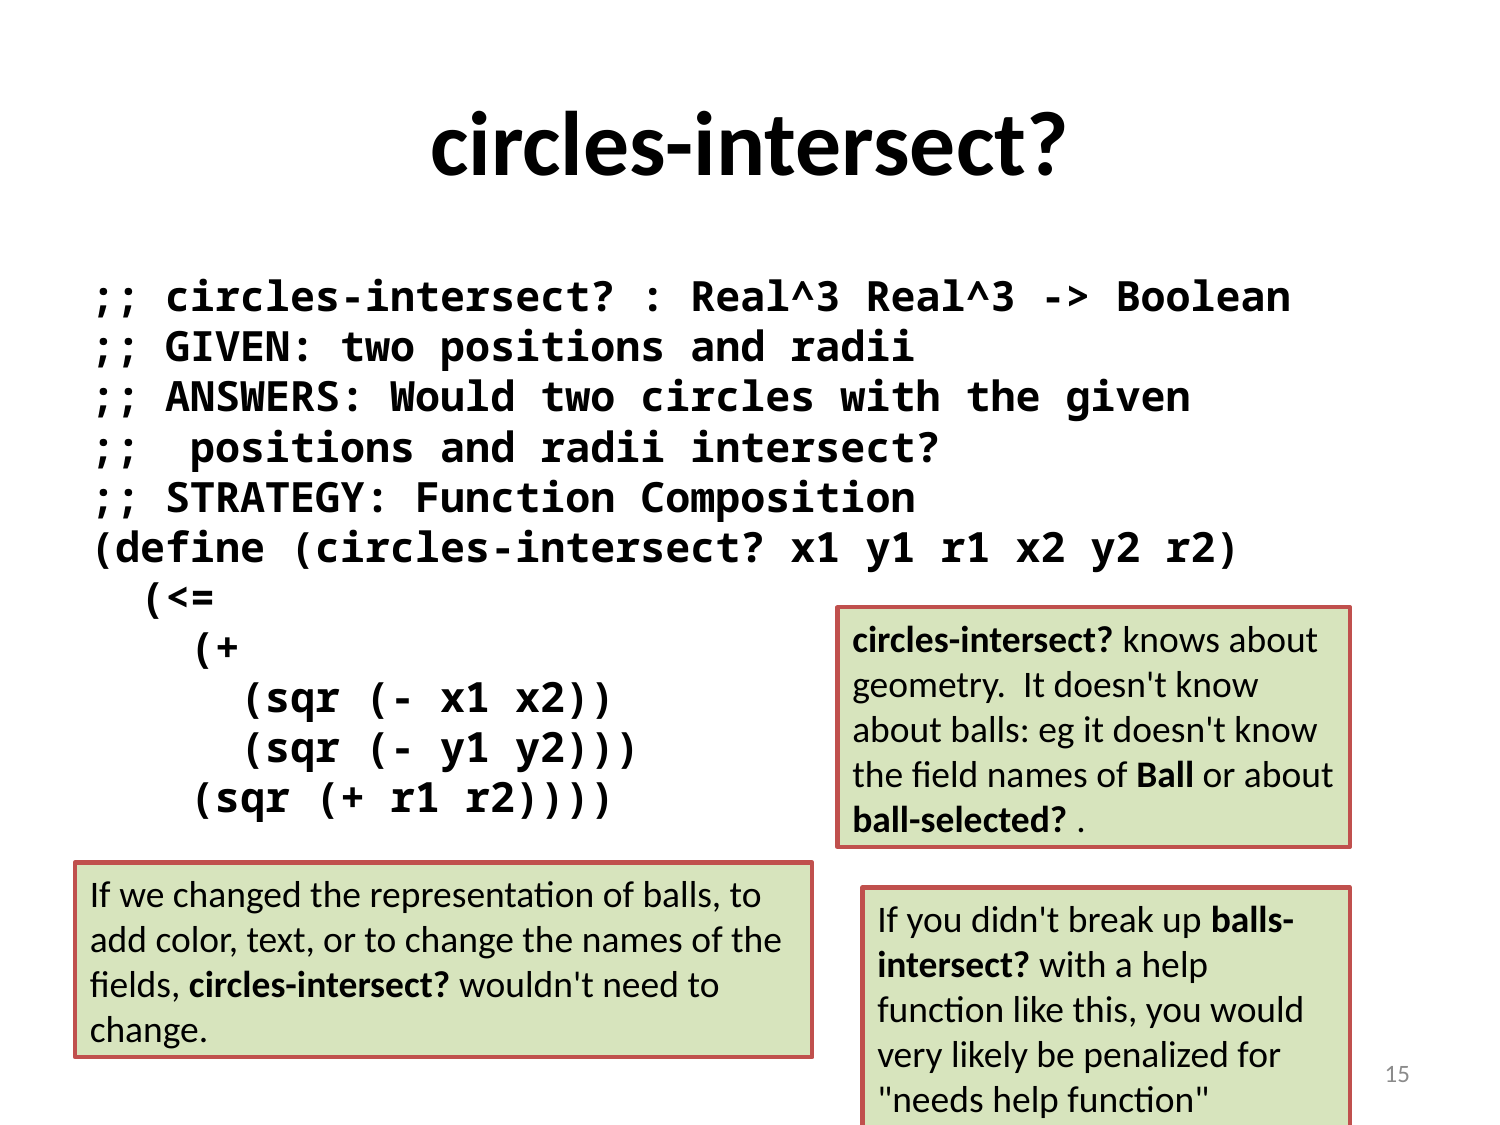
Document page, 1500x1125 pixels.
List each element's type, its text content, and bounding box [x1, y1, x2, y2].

list ;; circles-intersect? : Real^3 Real^3 -> Boolean ;; GIVEN: two positions and radii ;; ANSWERS: Would two circles with the given ;; positions and radii intersect? ;; STRATEGY: Function Composition (define (circles-intersect? x1 y1 r1 x2 y2 r2) (<= (+ (sqr (- x1 x2)) (sqr (- y1 y2))) (sqr (+ r1 r2)))) [75, 262, 1425, 1005]
text_box If you didn't break up balls-intersect? with a help function like this, you would very likely be penalized for "needs help function" [860, 885, 1352, 1125]
title circles-intersect? [75, 45, 1425, 233]
text_box If we changed the representation of balls, to add color, text, or to change the names of the fields, circles-intersect? wouldn't need to change. [73, 860, 814, 1059]
slide_number 15 [1352, 1042, 1425, 1103]
text_box circles-intersect? knows about geometry. It doesn't know about balls: eg it doesn't know the field names of Ball or about ball-selected? . [835, 605, 1352, 849]
